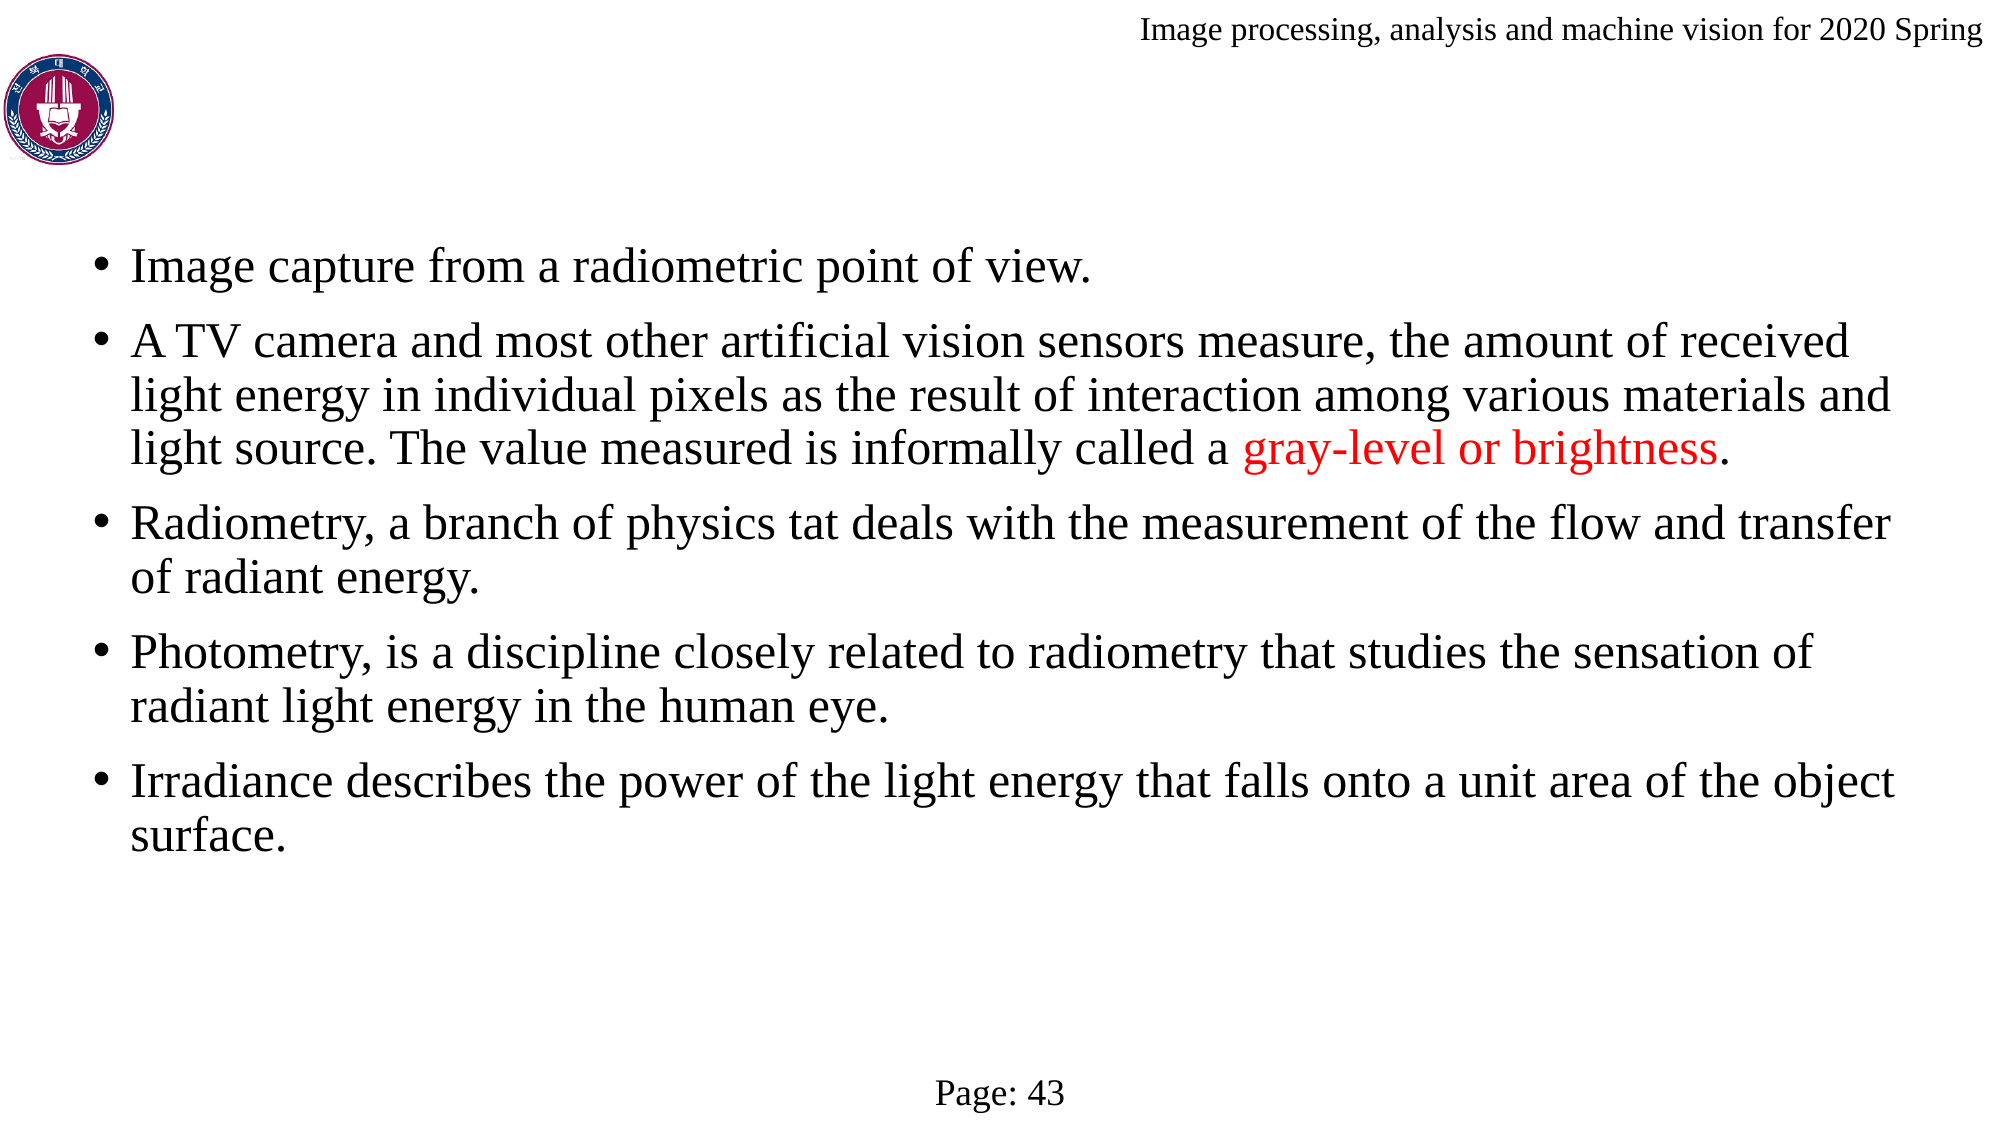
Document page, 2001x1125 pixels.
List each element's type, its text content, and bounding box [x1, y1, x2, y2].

picture [3, 54, 114, 165]
list Image capture from a radiometric point of view. A TV camera and most other artificial vision sensors measure, the amount of received light energy in individual pixels as the result of interaction among various materials and light source. The value measured is informally called a gray-level or brightness. Radiometry, a branch of physics tat deals with the measurement of the flow and transfer of radiant energy. Photometry, is a discipline closely related to radiometry that studies the sensation of radiant light energy in the human eye. Irradiance describes the power of the light energy that falls onto a unit area of the object surface. [78, 231, 1922, 993]
